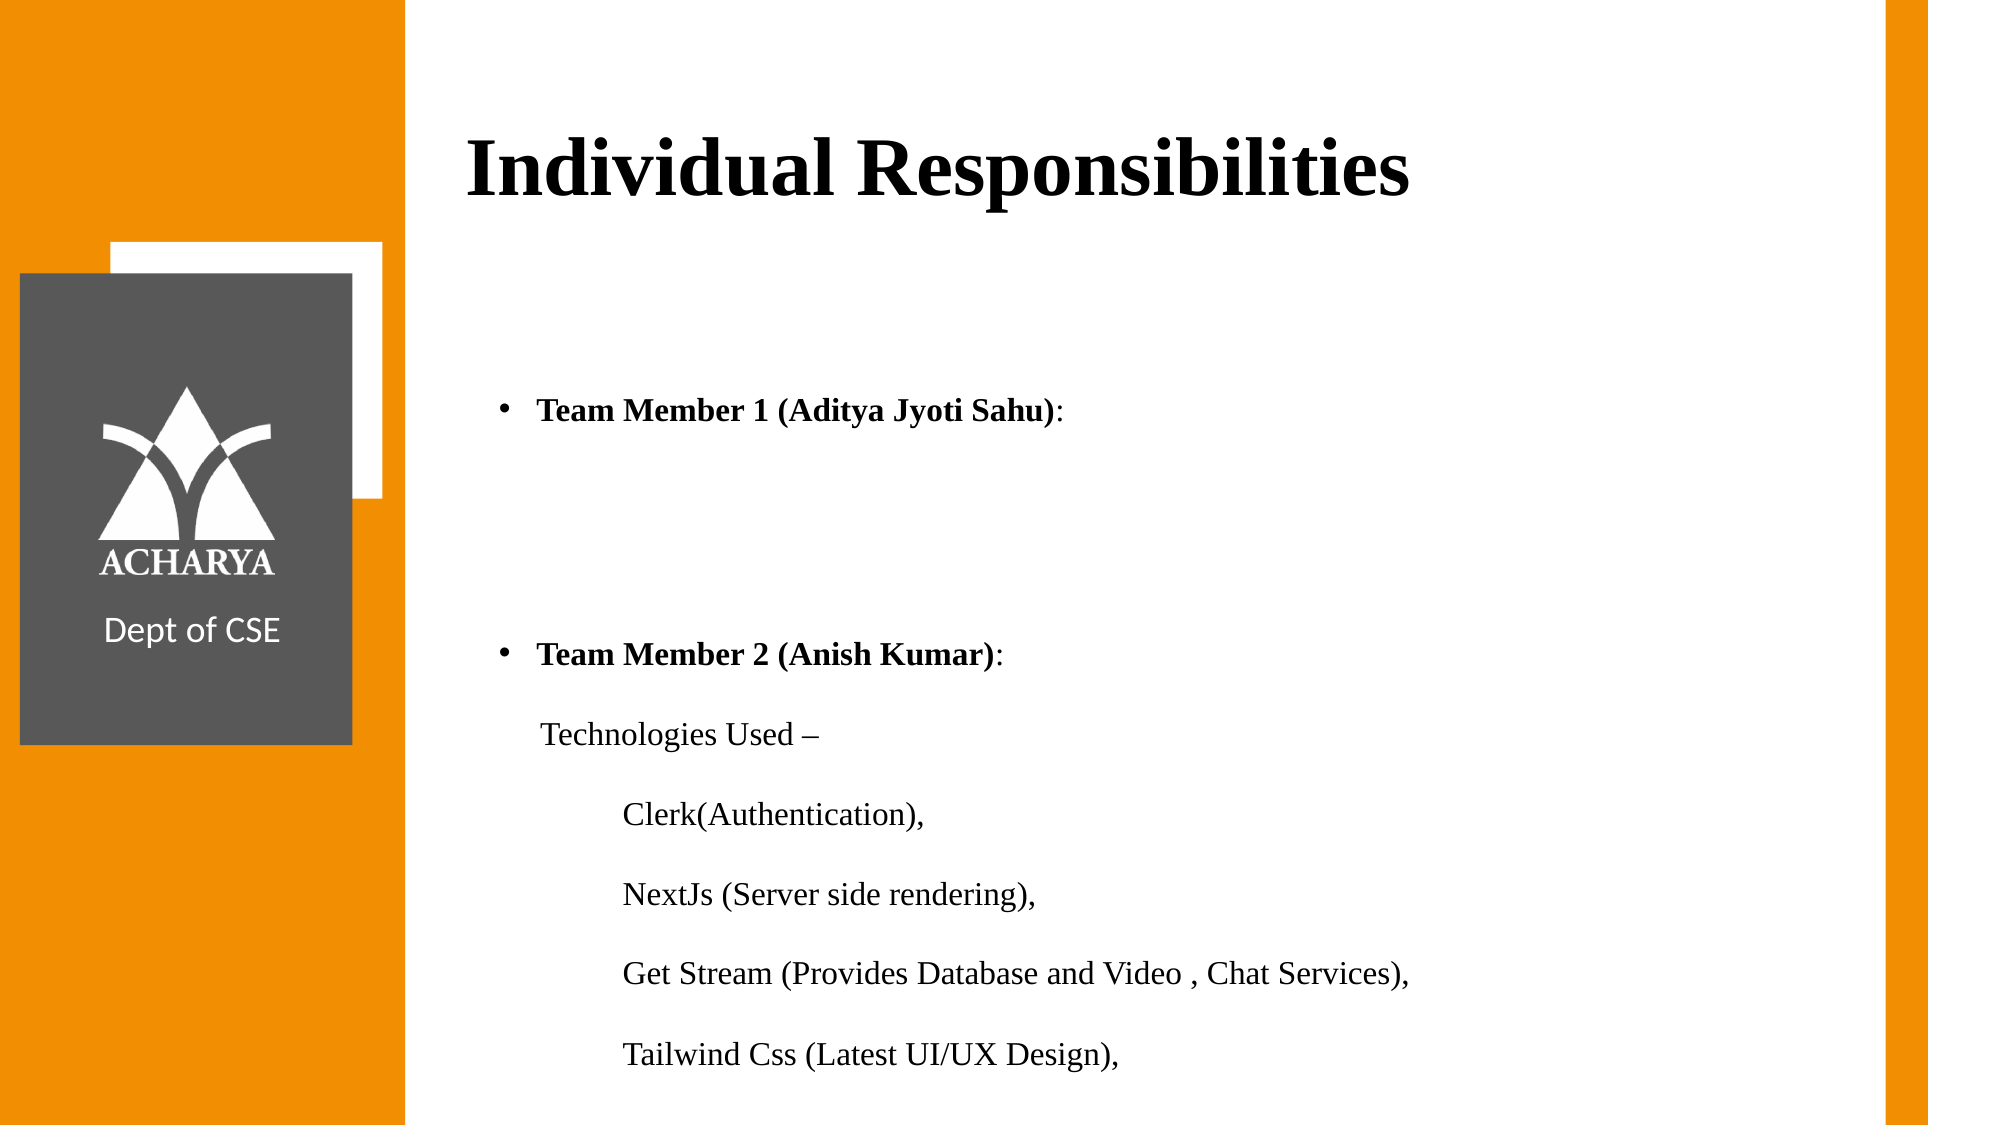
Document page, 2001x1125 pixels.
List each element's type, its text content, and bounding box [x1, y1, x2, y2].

title Individual Responsibilities [450, 59, 1863, 278]
text_box [0, 0, 406, 1125]
text_box [1885, 0, 1928, 1125]
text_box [19, 241, 383, 745]
list Team Member 1 (Aditya Jyoti Sahu): Team Member 2 (Anish Kumar): Technologies Used – Clerk(Authentication), NextJs (Server side rendering), Get Stream (Provides Database and Video , Chat Services), Tailwind Css (Latest UI/UX Design), [483, 340, 1886, 1125]
